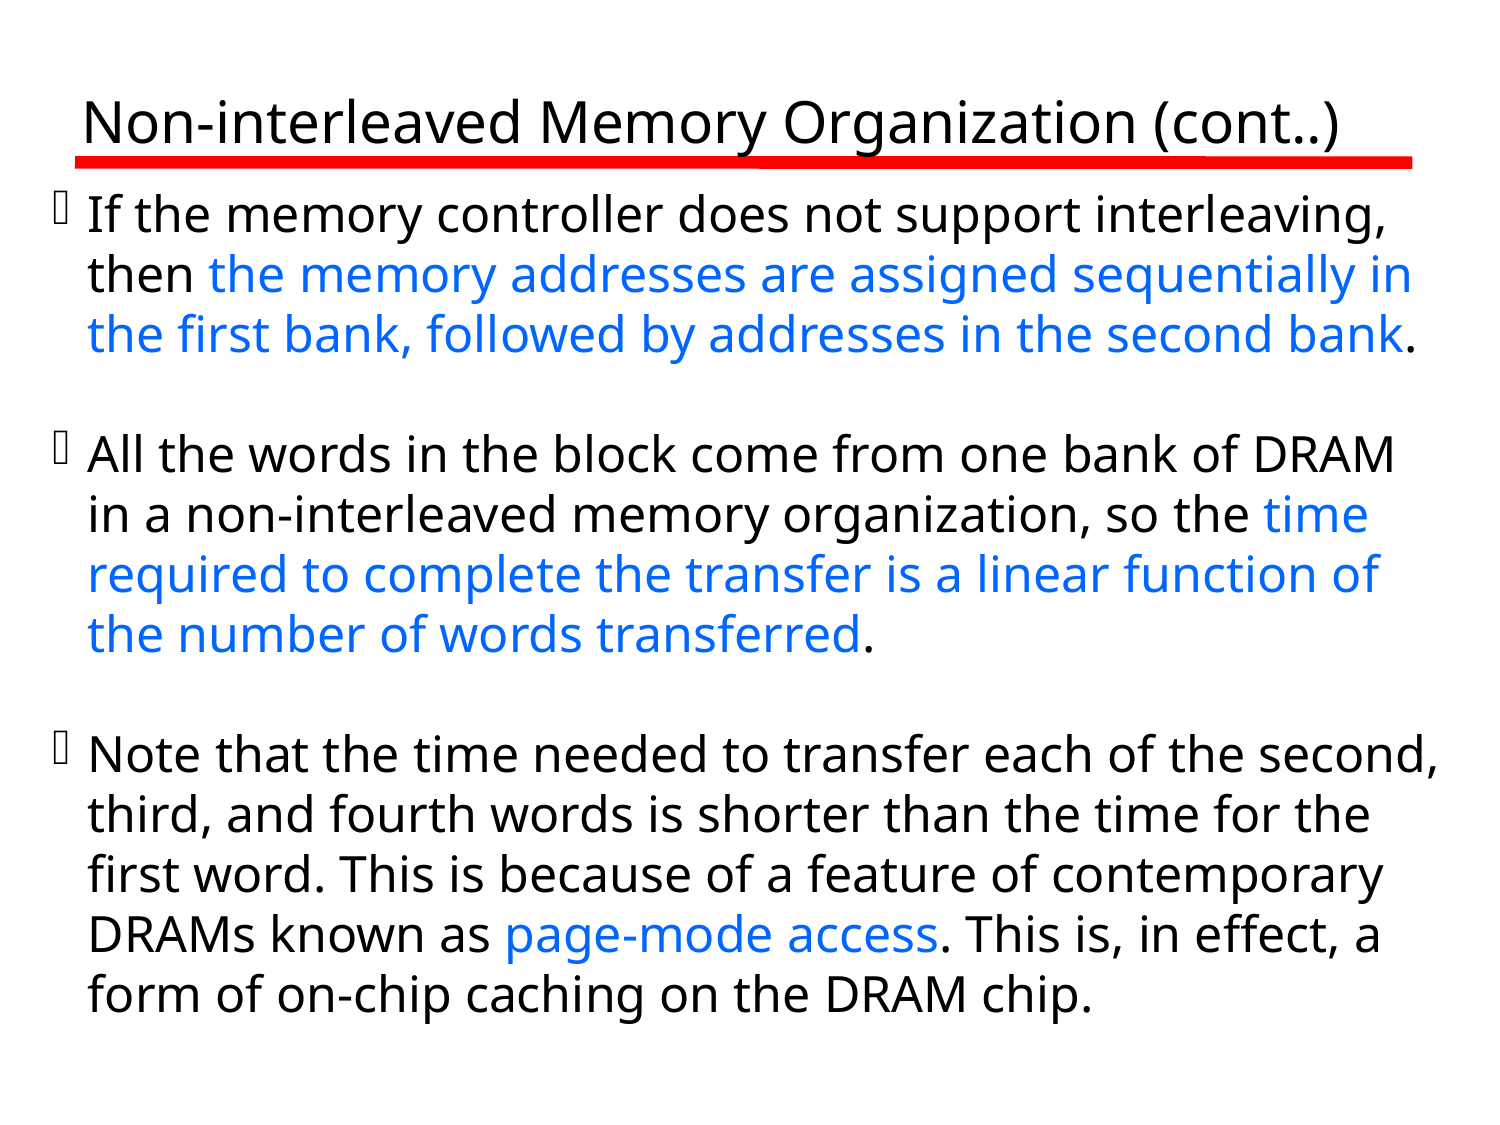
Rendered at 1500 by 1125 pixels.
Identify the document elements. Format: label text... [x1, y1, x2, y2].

text_box If the memory controller does not support interleaving, then the memory addresses are assigned sequentially in the first bank, followed by addresses in the second bank. All the words in the block come from one bank of DRAM in a non-interleaved memory organization, so the time required to complete the transfer is a linear function of the number of words transferred. Note that the time needed to transfer each of the second, third, and fourth words is shorter than the time for the first word. This is because of a feature of contemporary DRAMs known as page-mode access. This is, in effect, a form of on-chip caching on the DRAM chip. [37, 174, 1463, 1100]
text_box Non-interleaved Memory Organization (cont..) [66, 24, 1413, 163]
